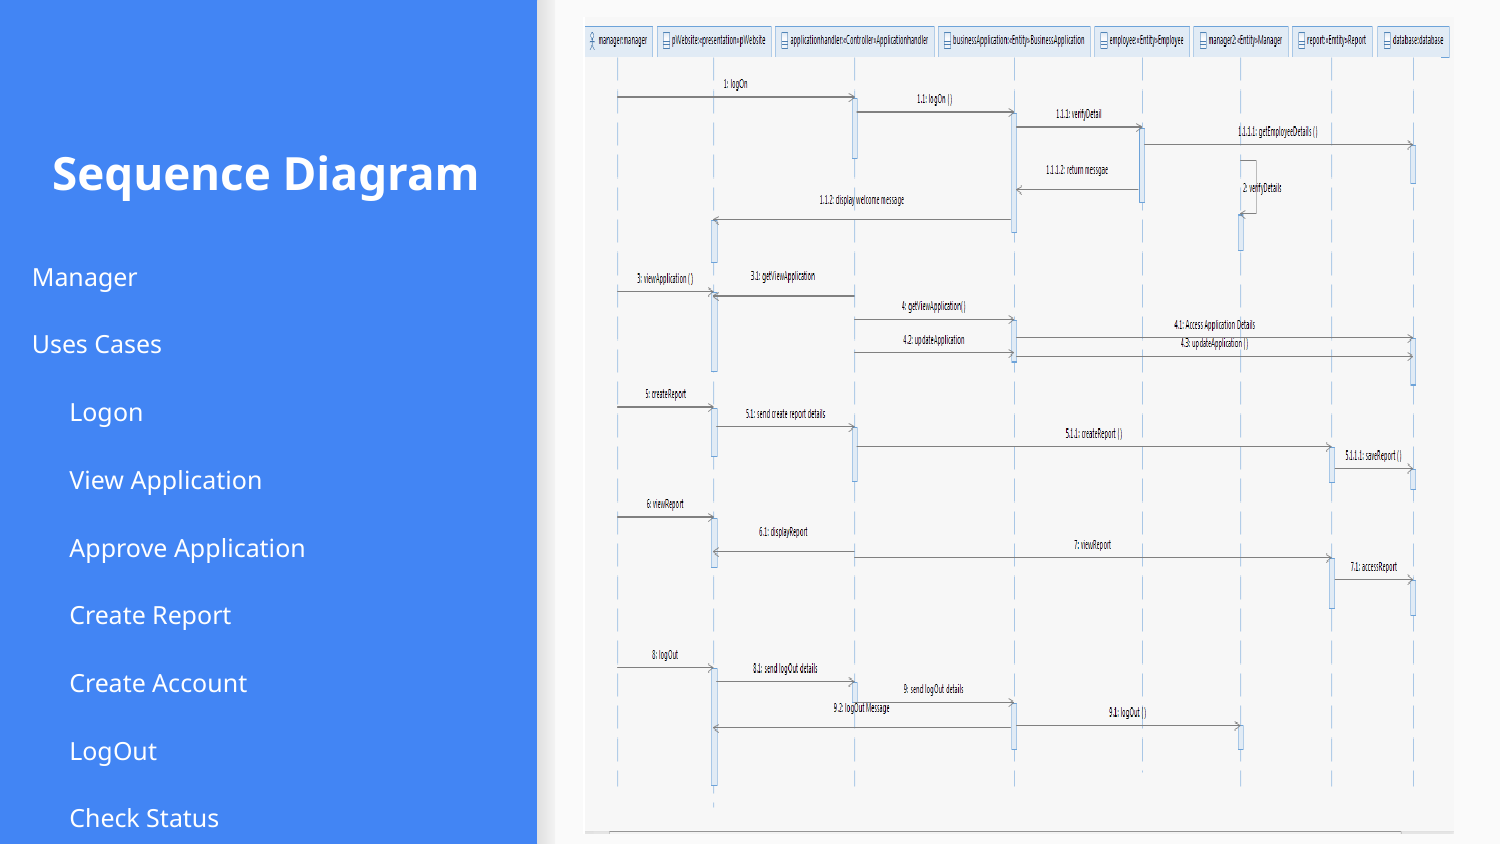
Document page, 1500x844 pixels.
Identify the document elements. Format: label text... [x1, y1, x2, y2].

list Manager Uses Cases Logon View Application Approve Application Create Report Create Account LogOut Check Status Update status Submit form Notify Client [16, 241, 478, 761]
title Sequence Diagram [37, 58, 498, 216]
picture [583, 16, 1454, 834]
